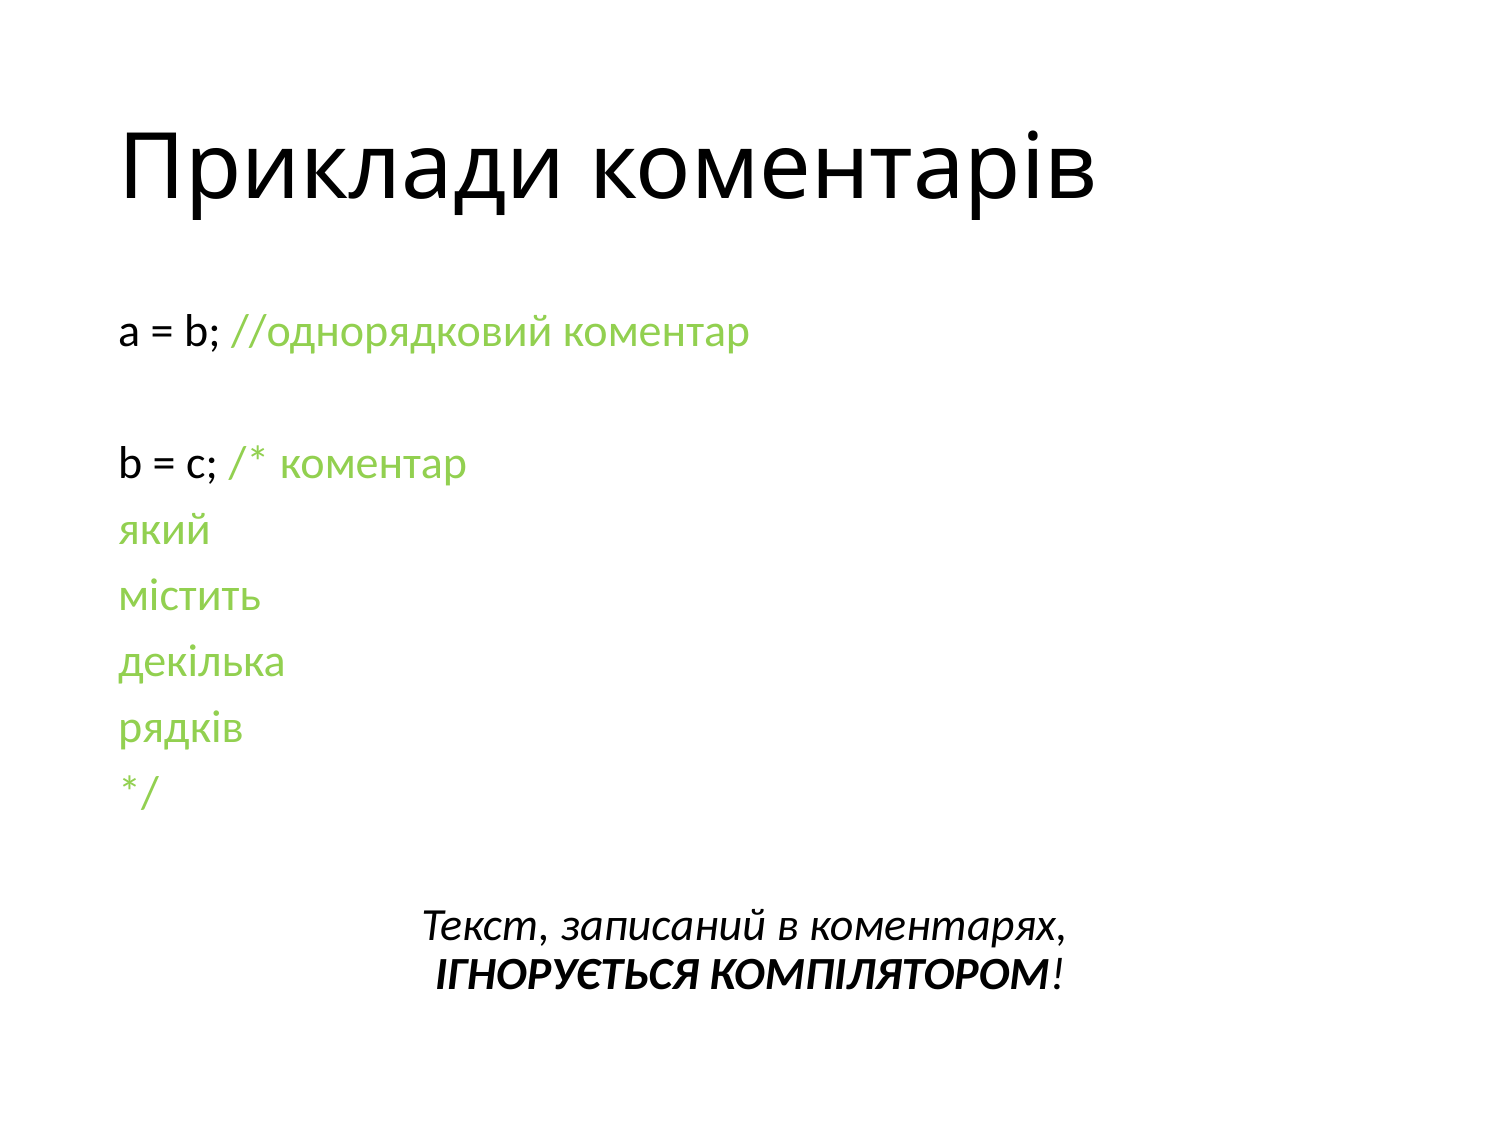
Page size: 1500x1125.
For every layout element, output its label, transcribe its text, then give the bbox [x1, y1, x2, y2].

list a = b; //однорядковий коментар b = c; /* коментар який містить декілька рядків */ Текст, записаний в коментарях, ІГНОРУЄТЬСЯ КОМПІЛЯТОРОМ! [103, 299, 1397, 1014]
title Приклади коментарів [103, 59, 1397, 278]
